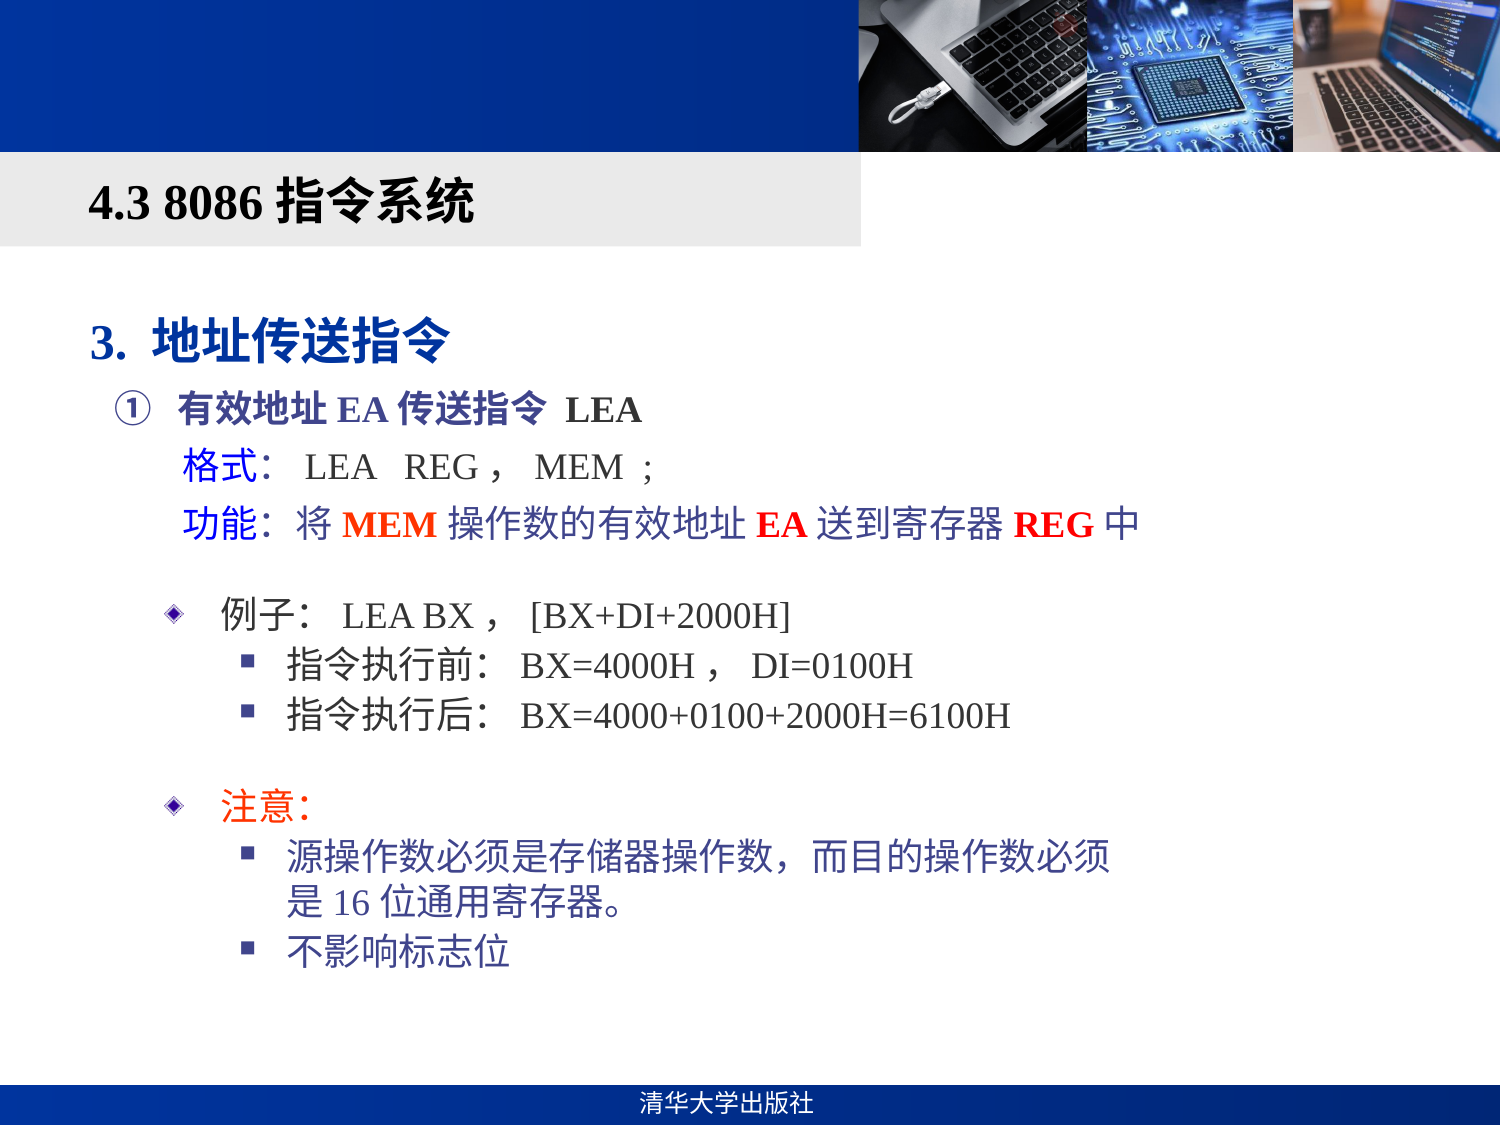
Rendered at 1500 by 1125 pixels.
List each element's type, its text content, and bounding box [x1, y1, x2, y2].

text_box ① 有效地址EA传送指令 LEA 格式：LEA REG，MEM ; 功能：将MEM操作数的有效地址EA送到寄存器REG中 [99, 377, 1203, 553]
picture [858, 0, 1500, 152]
list 3. 地址传送指令 [75, 272, 1425, 972]
list 4.3 8086指令系统 [73, 162, 1031, 258]
text_box 注意： 源操作数必须是存储器操作数，而目的操作数必须是16位通用寄存器。 不影响标志位 [149, 775, 1153, 910]
picture [164, 796, 184, 816]
picture [164, 604, 184, 624]
text_box 例子：LEA BX，[BX+DI+2000H] 指令执行前：BX=4000H，DI=0100H 指令执行后：BX=4000+0100+2000H=6100H [149, 583, 1153, 718]
